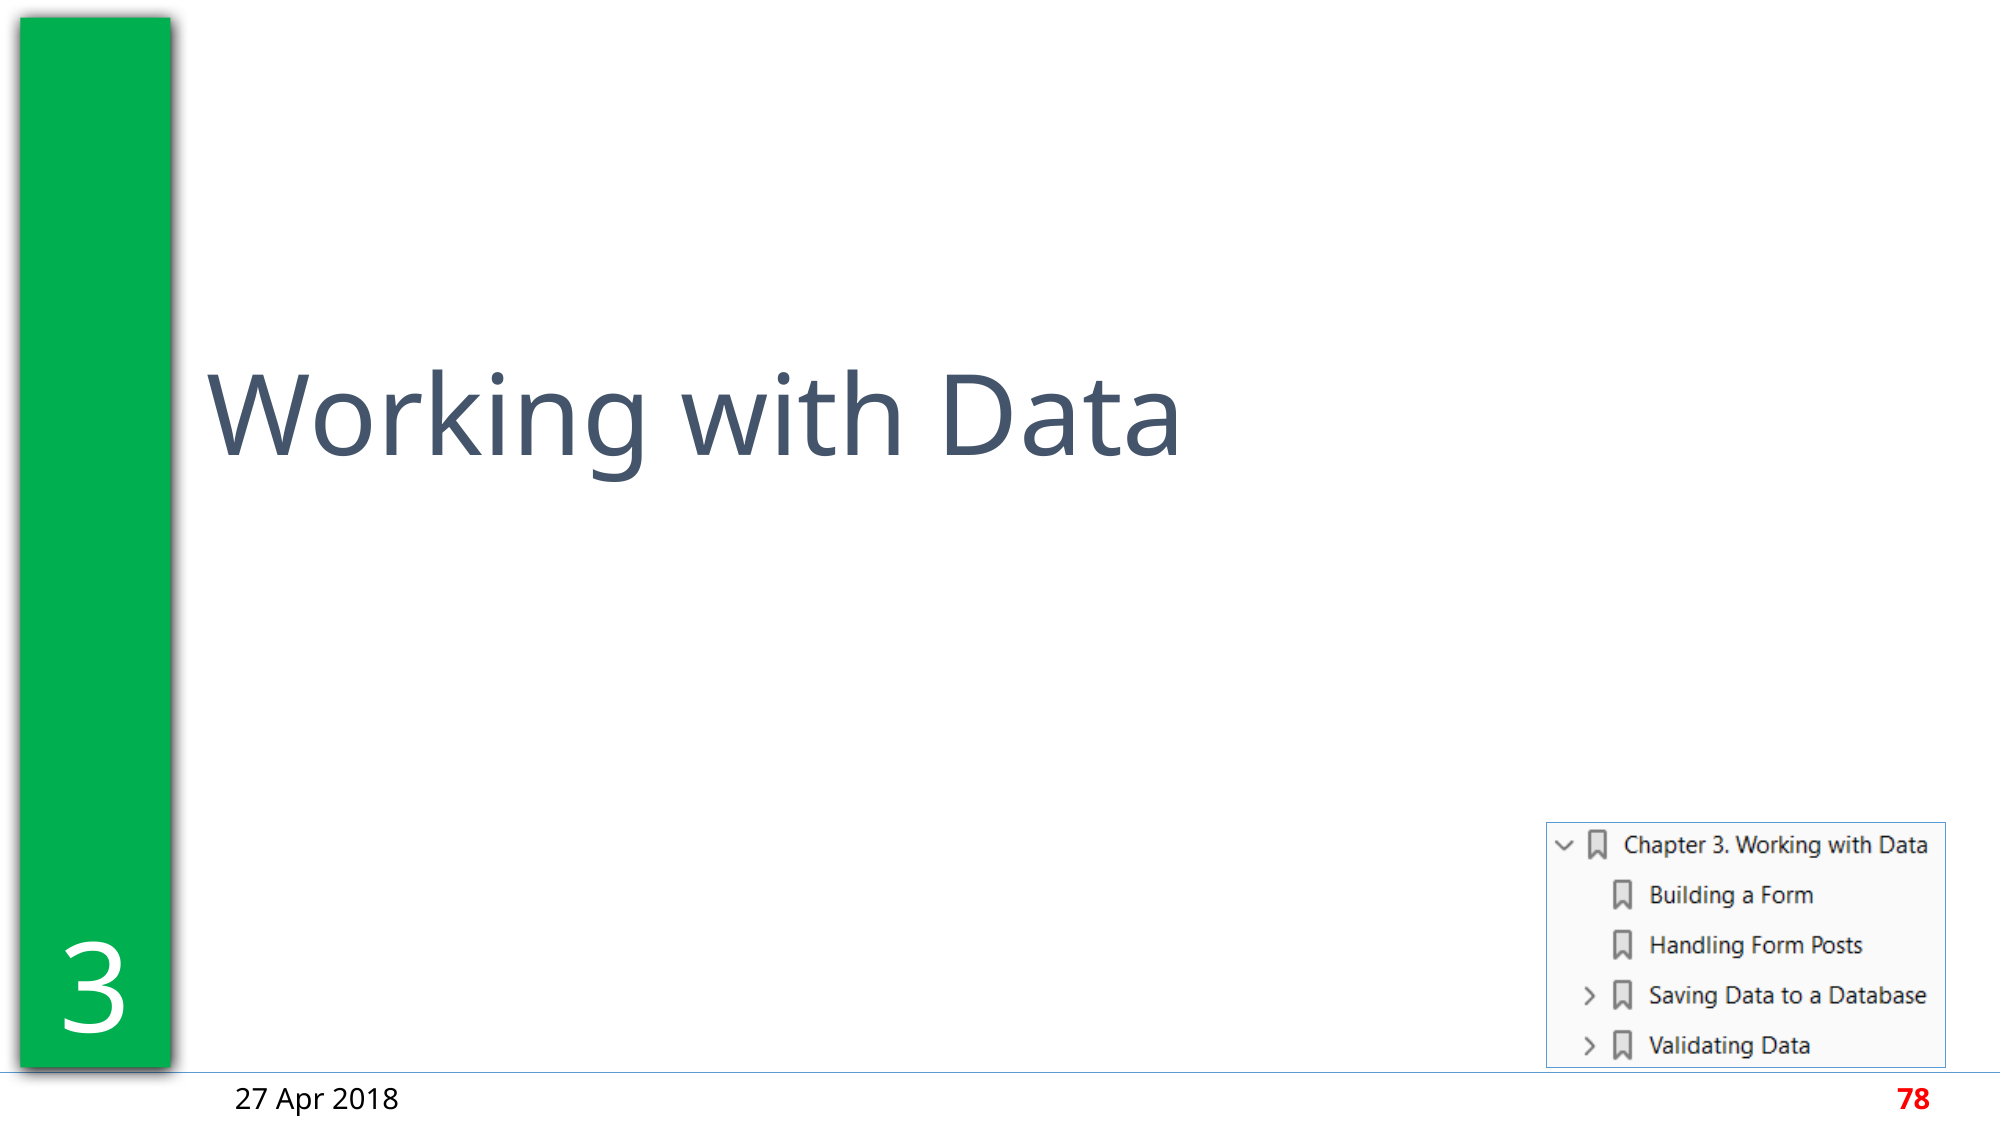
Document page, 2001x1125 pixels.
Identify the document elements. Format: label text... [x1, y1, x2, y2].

picture [1546, 822, 1946, 1068]
list Working with Data [192, 340, 1946, 488]
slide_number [220, 1072, 671, 1115]
list 3 [20, 17, 171, 1068]
slide_number 78 [1495, 1072, 1946, 1115]
